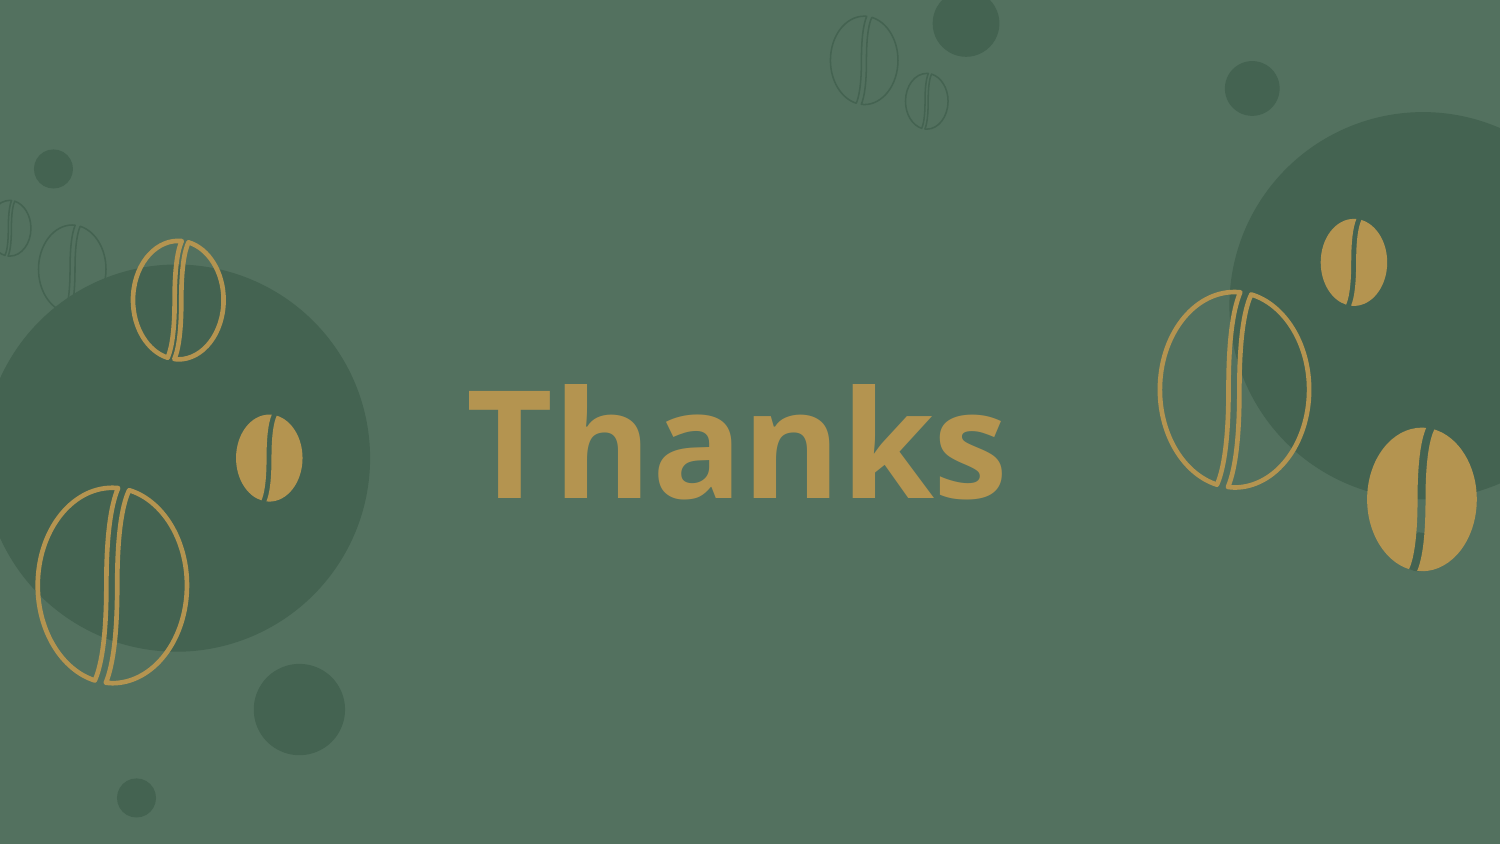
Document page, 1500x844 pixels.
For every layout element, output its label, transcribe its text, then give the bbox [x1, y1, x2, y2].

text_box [1159, 218, 1477, 572]
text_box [0, 264, 371, 756]
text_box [1224, 60, 1500, 500]
title Thanks [374, 333, 1120, 485]
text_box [37, 240, 303, 684]
